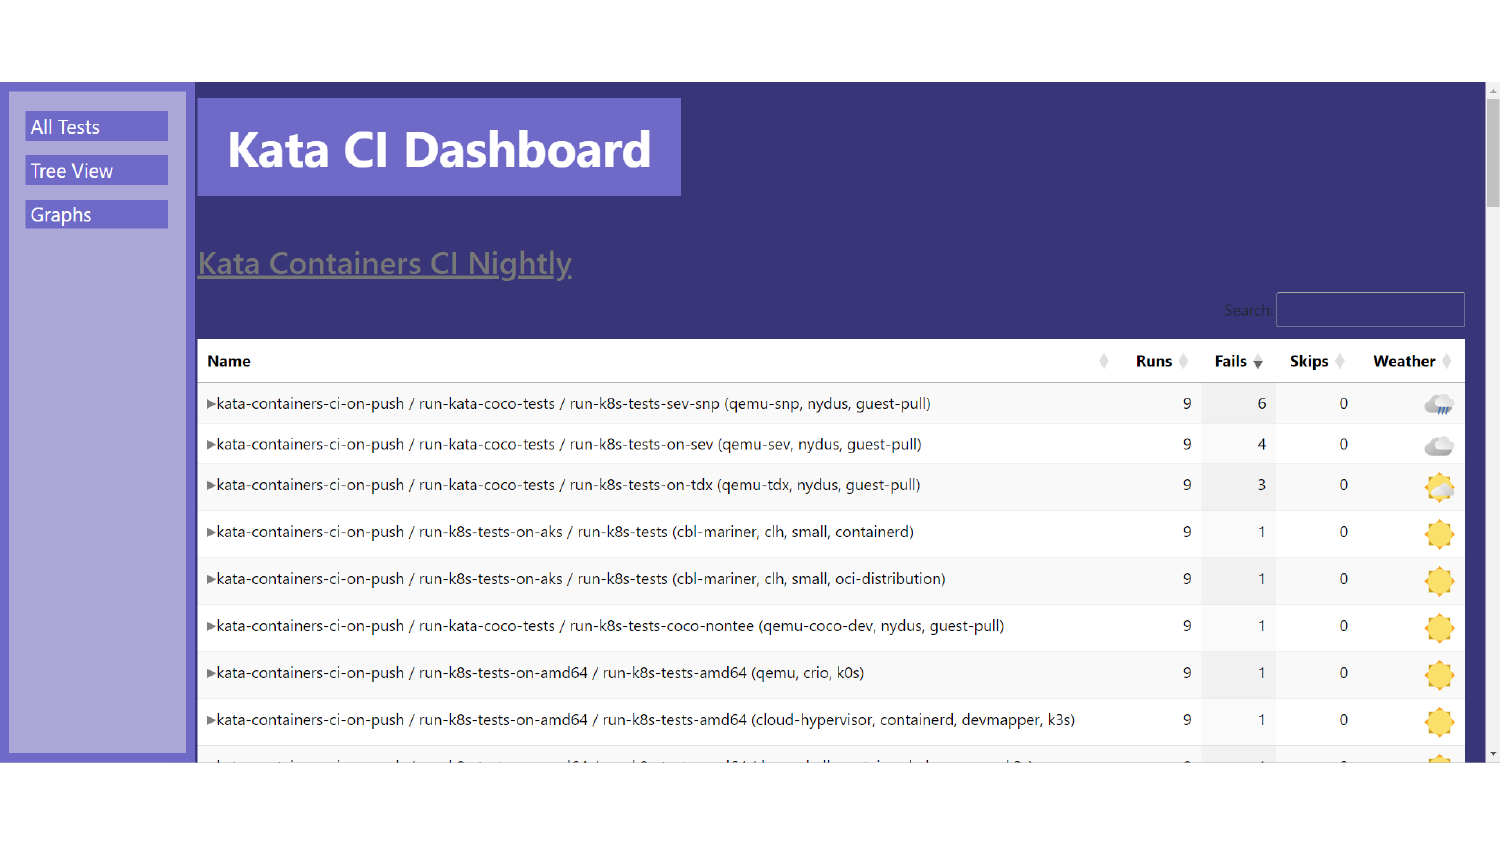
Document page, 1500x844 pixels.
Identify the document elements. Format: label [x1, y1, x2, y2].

picture [0, 80, 1500, 763]
